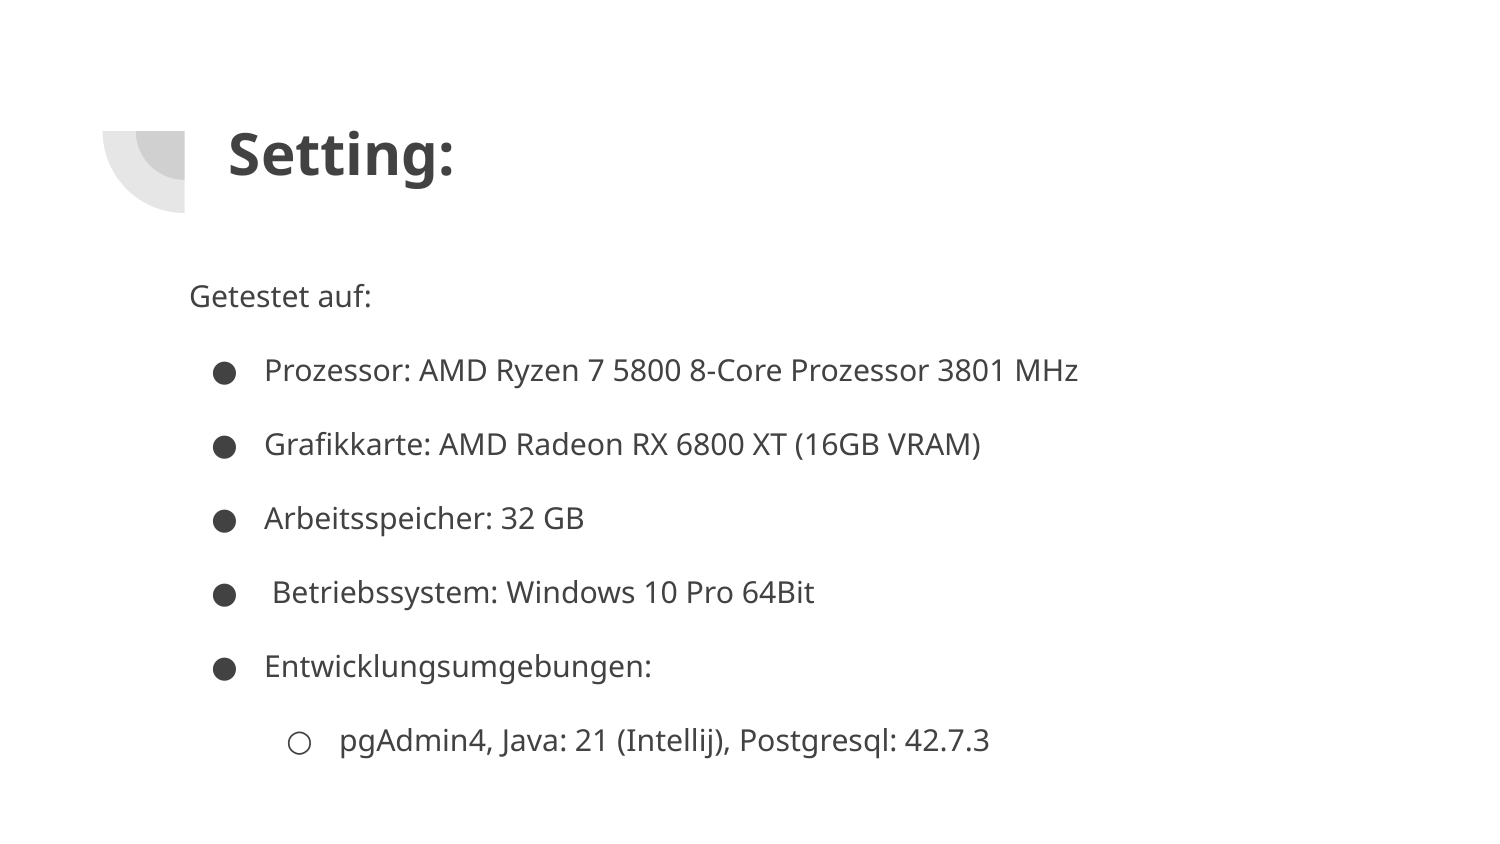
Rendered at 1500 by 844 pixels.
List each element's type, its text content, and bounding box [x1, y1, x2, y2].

title Setting: [213, 98, 1368, 247]
list Getestet auf: Prozessor: AMD Ryzen 7 5800 8-Core Prozessor 3801 MHz Grafikkarte: AMD Radeon RX 6800 XT (16GB VRAM) Arbeitsspeicher: 32 GB Betriebssystem: Windows 10 Pro 64Bit Entwicklungsumgebungen: pgAdmin4, Java: 21 (Intellij), Postgresql: 42.7.3 [174, 247, 1407, 829]
